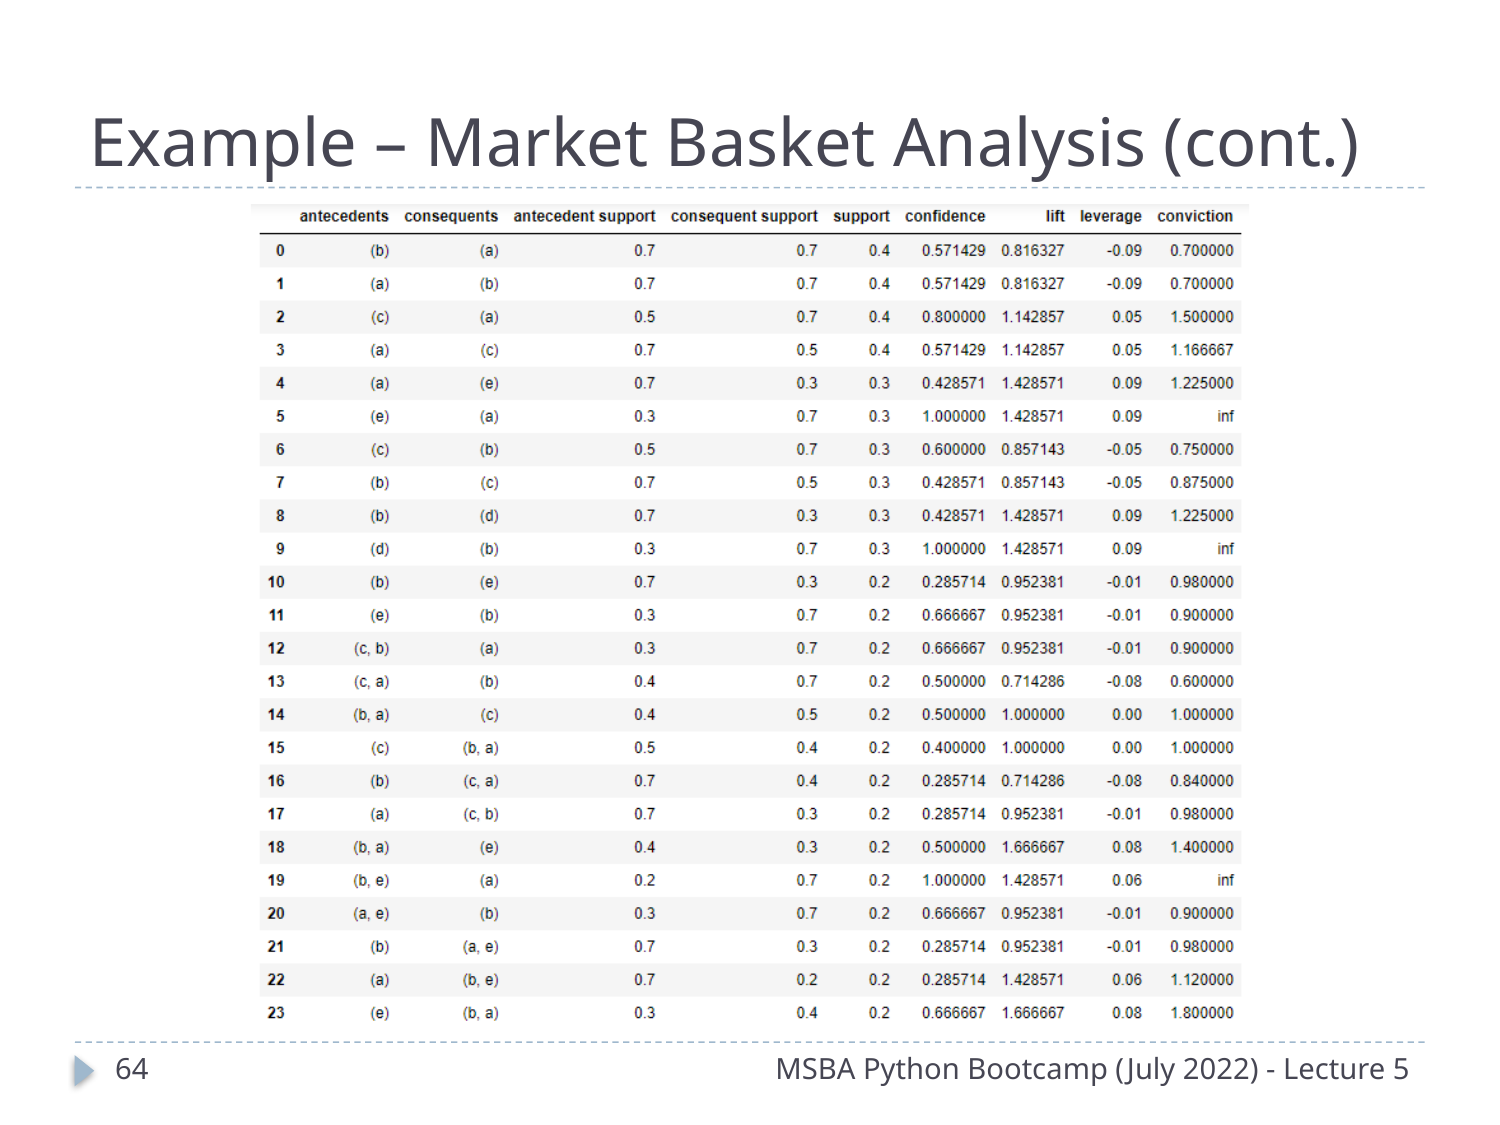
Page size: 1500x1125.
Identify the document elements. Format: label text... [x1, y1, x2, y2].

footer MSBA Python Bootcamp (July 2022) - Lecture 5 [426, 1042, 1425, 1103]
title Example – Market Basket Analysis (cont.) [75, 24, 1425, 188]
slide_number 63 [100, 1042, 426, 1103]
picture [250, 204, 1250, 1030]
